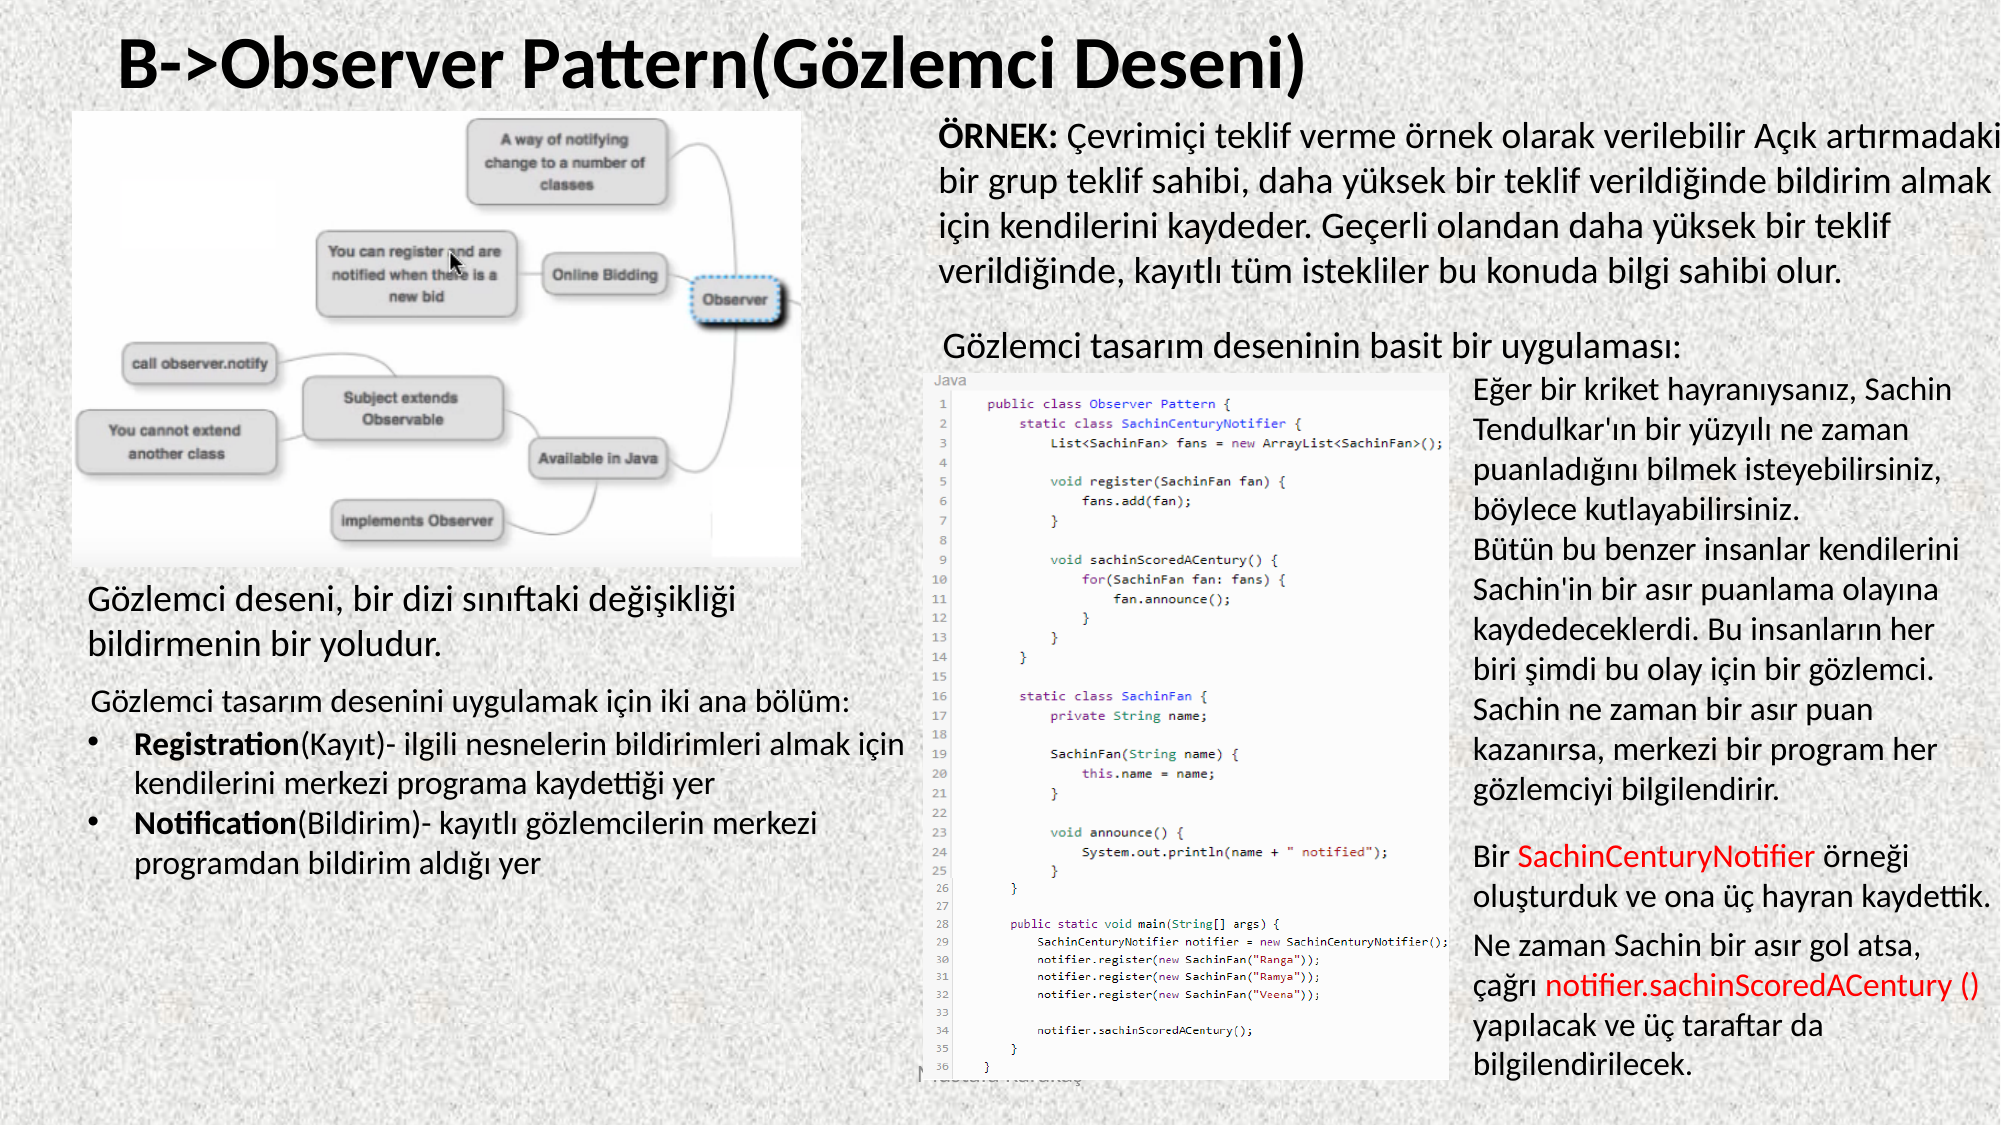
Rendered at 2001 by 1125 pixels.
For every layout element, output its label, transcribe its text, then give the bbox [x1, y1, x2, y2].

footer Mustafa Karakaş [662, 1042, 1338, 1103]
text_box B->Observer Pattern(Gözlemci Deseni) [103, 5, 1325, 111]
text_box Ne zaman Sachin bir asır gol atsa, çağrı notifier.sachinScoredACentury () yapılacak ve üç taraftar da bilgilendirilecek. [1458, 915, 2000, 1090]
text_box Registration(Kayıt)- ilgili nesnelerin bildirimleri almak için kendilerini merkezi programa kaydettiği yer Notification(Bildirim)- kayıtlı gözlemcilerin merkezi programdan bildirim aldığı yer [72, 714, 923, 889]
text_box Eğer bir kriket hayranıysanız, Sachin Tendulkar'ın bir yüzyılı ne zaman puanladığını bilmek isteyebilirsiniz, böylece kutlayabilirsiniz. Bütün bu benzer insanlar kendilerini Sachin'in bir asır puanlama olayına kaydedeceklerdi. Bu insanların her biri şimdi bu olay için bir gözlemci. Sachin ne zaman bir asır puan kazanırsa, merkezi bir program her gözlemciyi bilgilendirir. [1458, 360, 2000, 815]
picture [0, 0, 2001, 1125]
text_box Bir SachinCenturyNotifier örneği oluşturduk ve ona üç hayran kaydettik. [1458, 826, 2000, 915]
text_box Gözlemci deseni, bir dizi sınıftaki değişikliği bildirmenin bir yoludur. [72, 567, 801, 671]
text_box ÖRNEK: Çevrimiçi teklif verme örnek olarak verilebilir Açık artırmadaki bir grup teklif sahibi, daha yüksek bir teklif verildiğinde bildirim almak için kendilerini kaydeder. Geçerli olandan daha yüksek bir teklif verildiğinde, kayıtlı tüm istekliler bu konuda bilgi sahibi olur. [923, 103, 2000, 299]
text_box Gözlemci tasarım desenini uygulamak için iki ana bölüm: [75, 672, 867, 714]
text_box Gözlemci tasarım deseninin basit bir uygulaması: [927, 313, 1699, 374]
